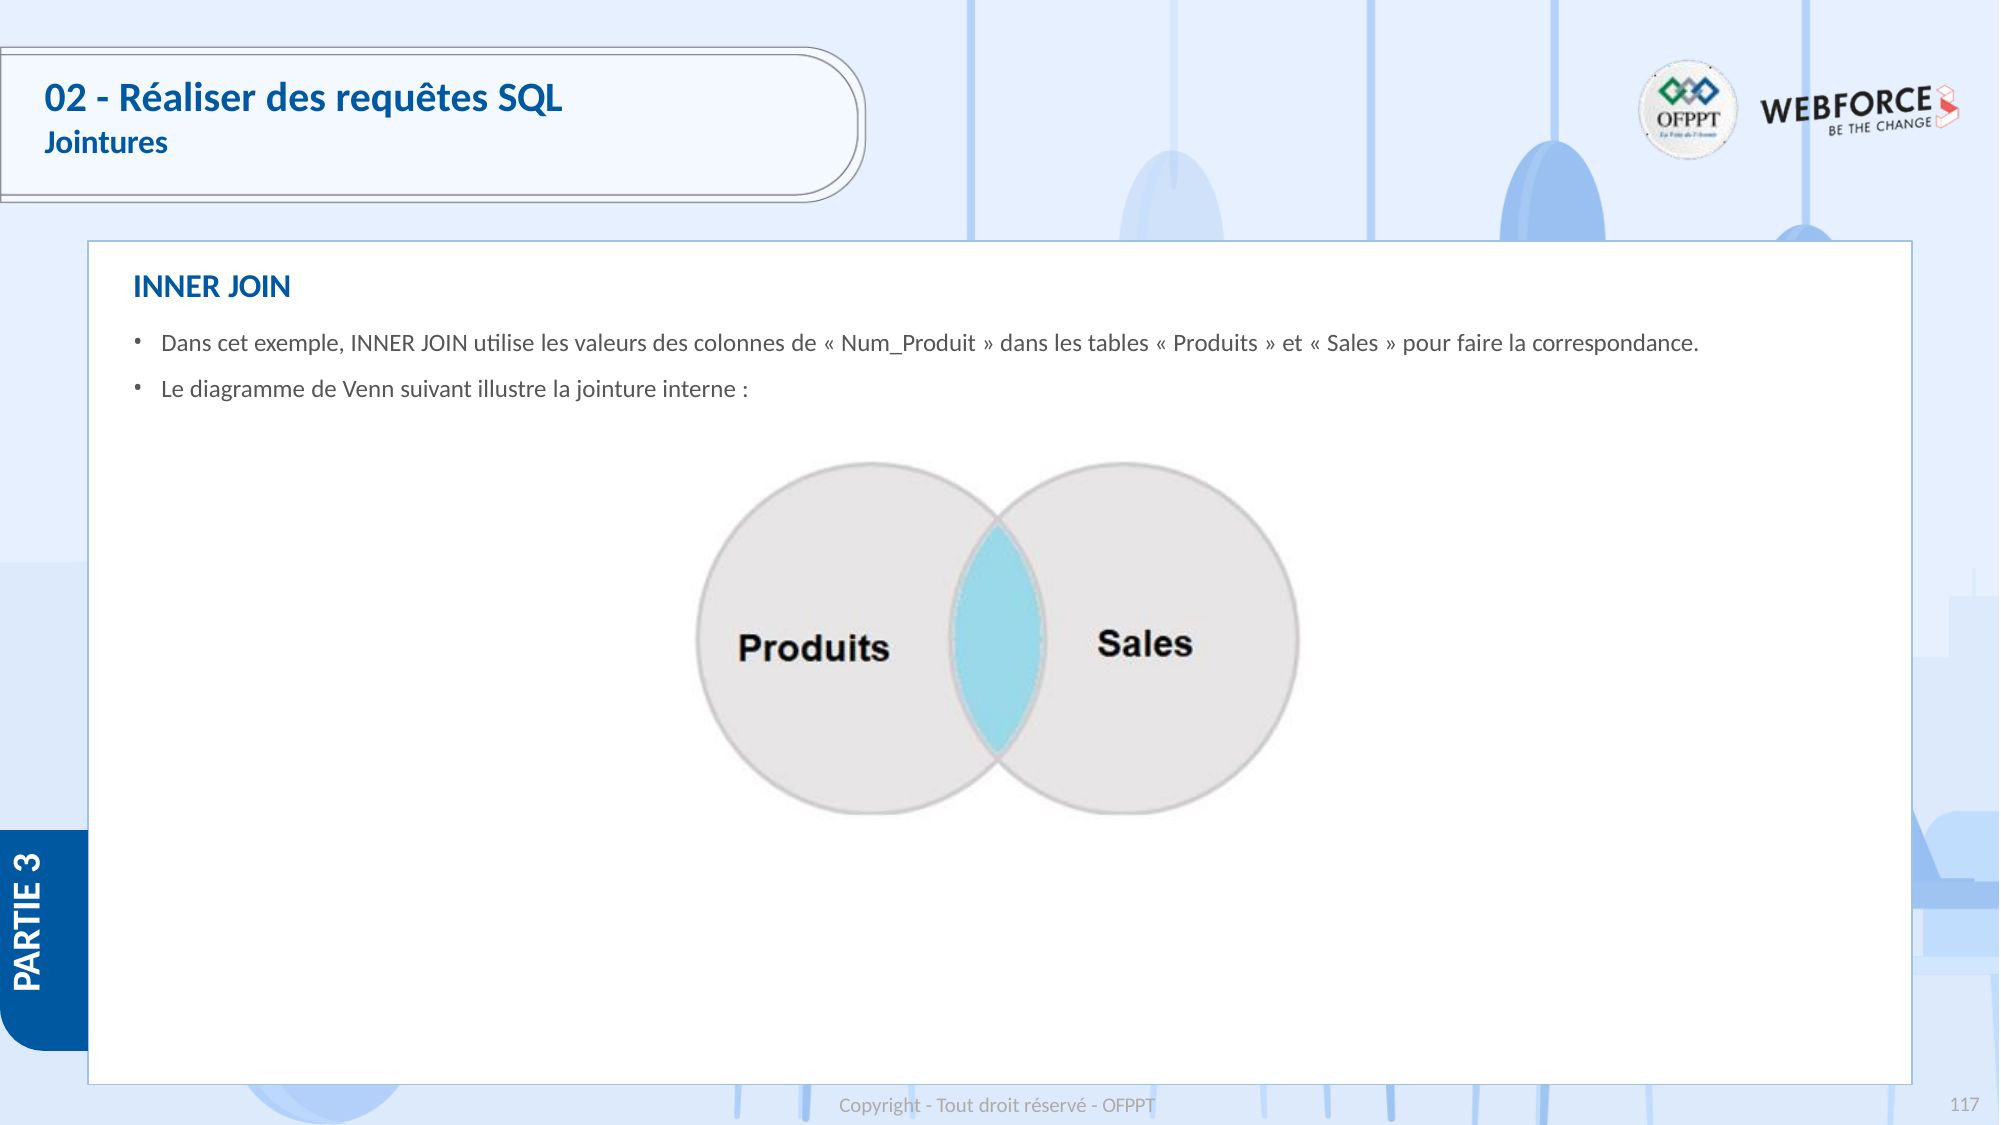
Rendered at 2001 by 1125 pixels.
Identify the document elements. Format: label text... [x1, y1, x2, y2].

text_box PARTIE 3 [0, 830, 88, 1008]
title 02 - Réaliser des requêtes SQL Jointures [42, 67, 674, 258]
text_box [679, 56, 1967, 925]
picture [0, 0, 1999, 1125]
footer Copyright - Tout droit réservé - OFPPT [837, 1094, 1164, 1125]
slide_number 117 [1943, 1094, 1990, 1125]
text_box INNER JOIN Dans cet exemple, INNER JOIN utilise les valeurs des colonnes de « Num_Produit » dans les tables « Produits » et « Sales » pour faire la correspondance. Le diagramme de Venn suivant illustre la jointure interne : [131, 262, 674, 403]
